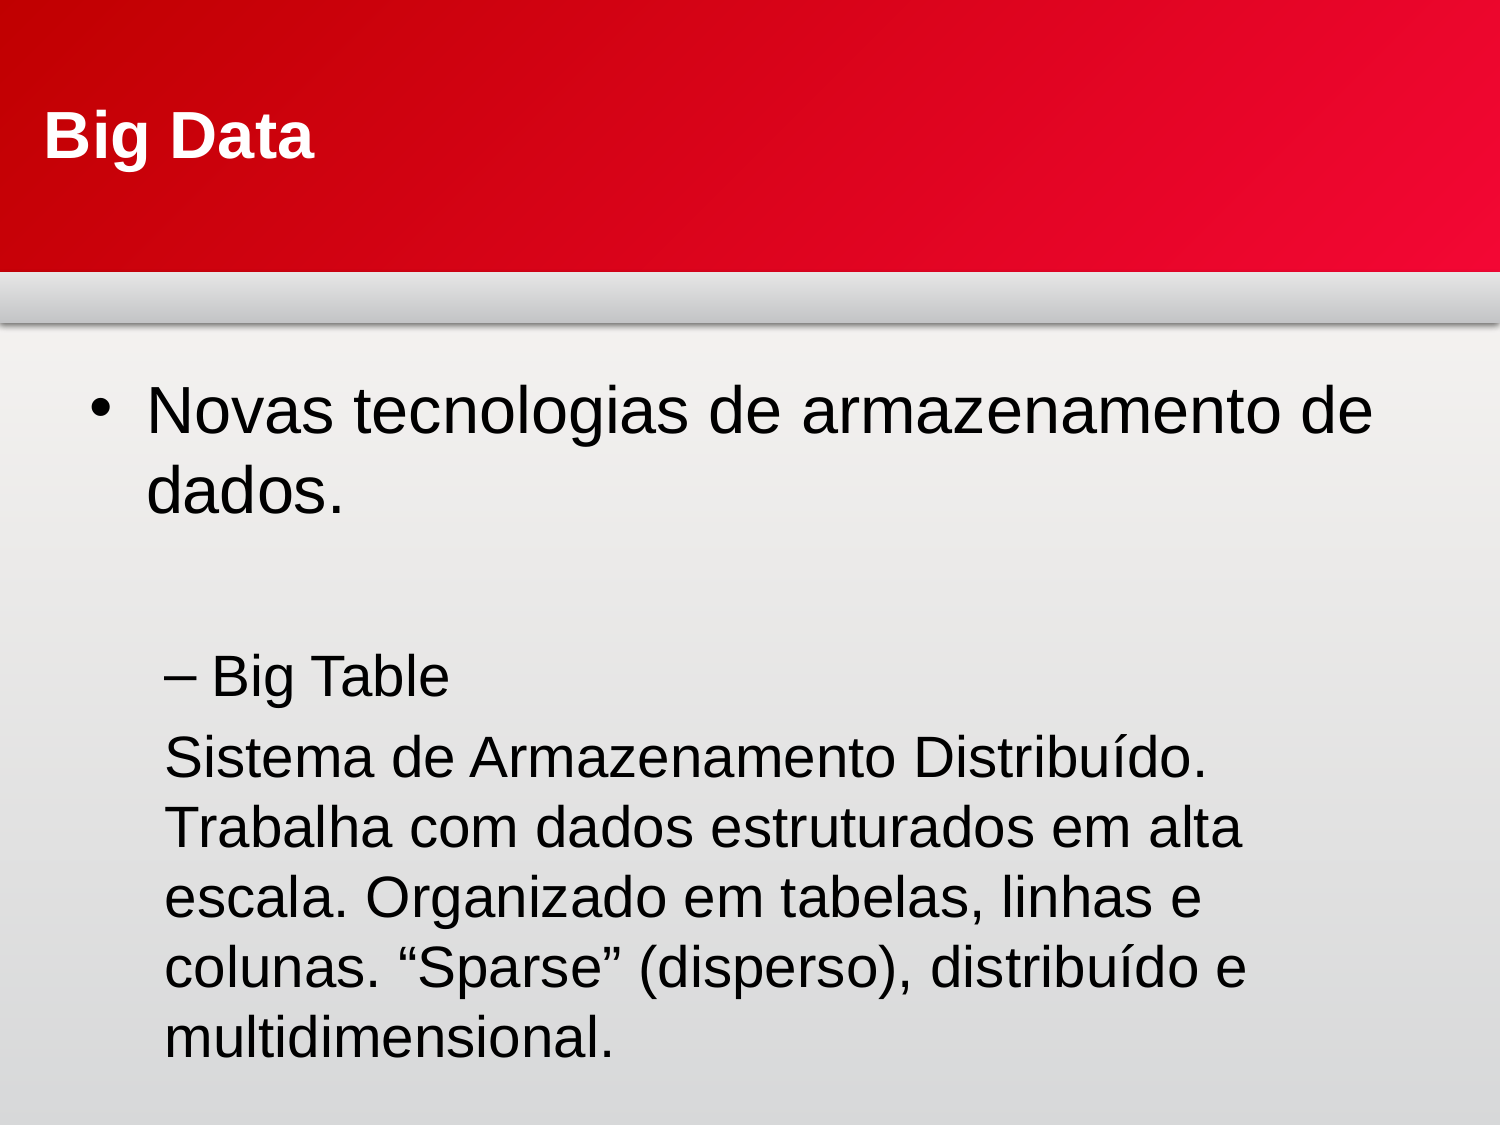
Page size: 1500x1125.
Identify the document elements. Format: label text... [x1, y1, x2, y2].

title Big Data [29, 84, 1447, 237]
list Novas tecnologias de armazenamento de dados. Big Table Sistema de Armazenamento Distribuído. Trabalha com dados estruturados em alta escala. Organizado em tabelas, linhas e colunas. “Sparse” (disperso), distribuído e multidimensional. [75, 359, 1434, 1093]
